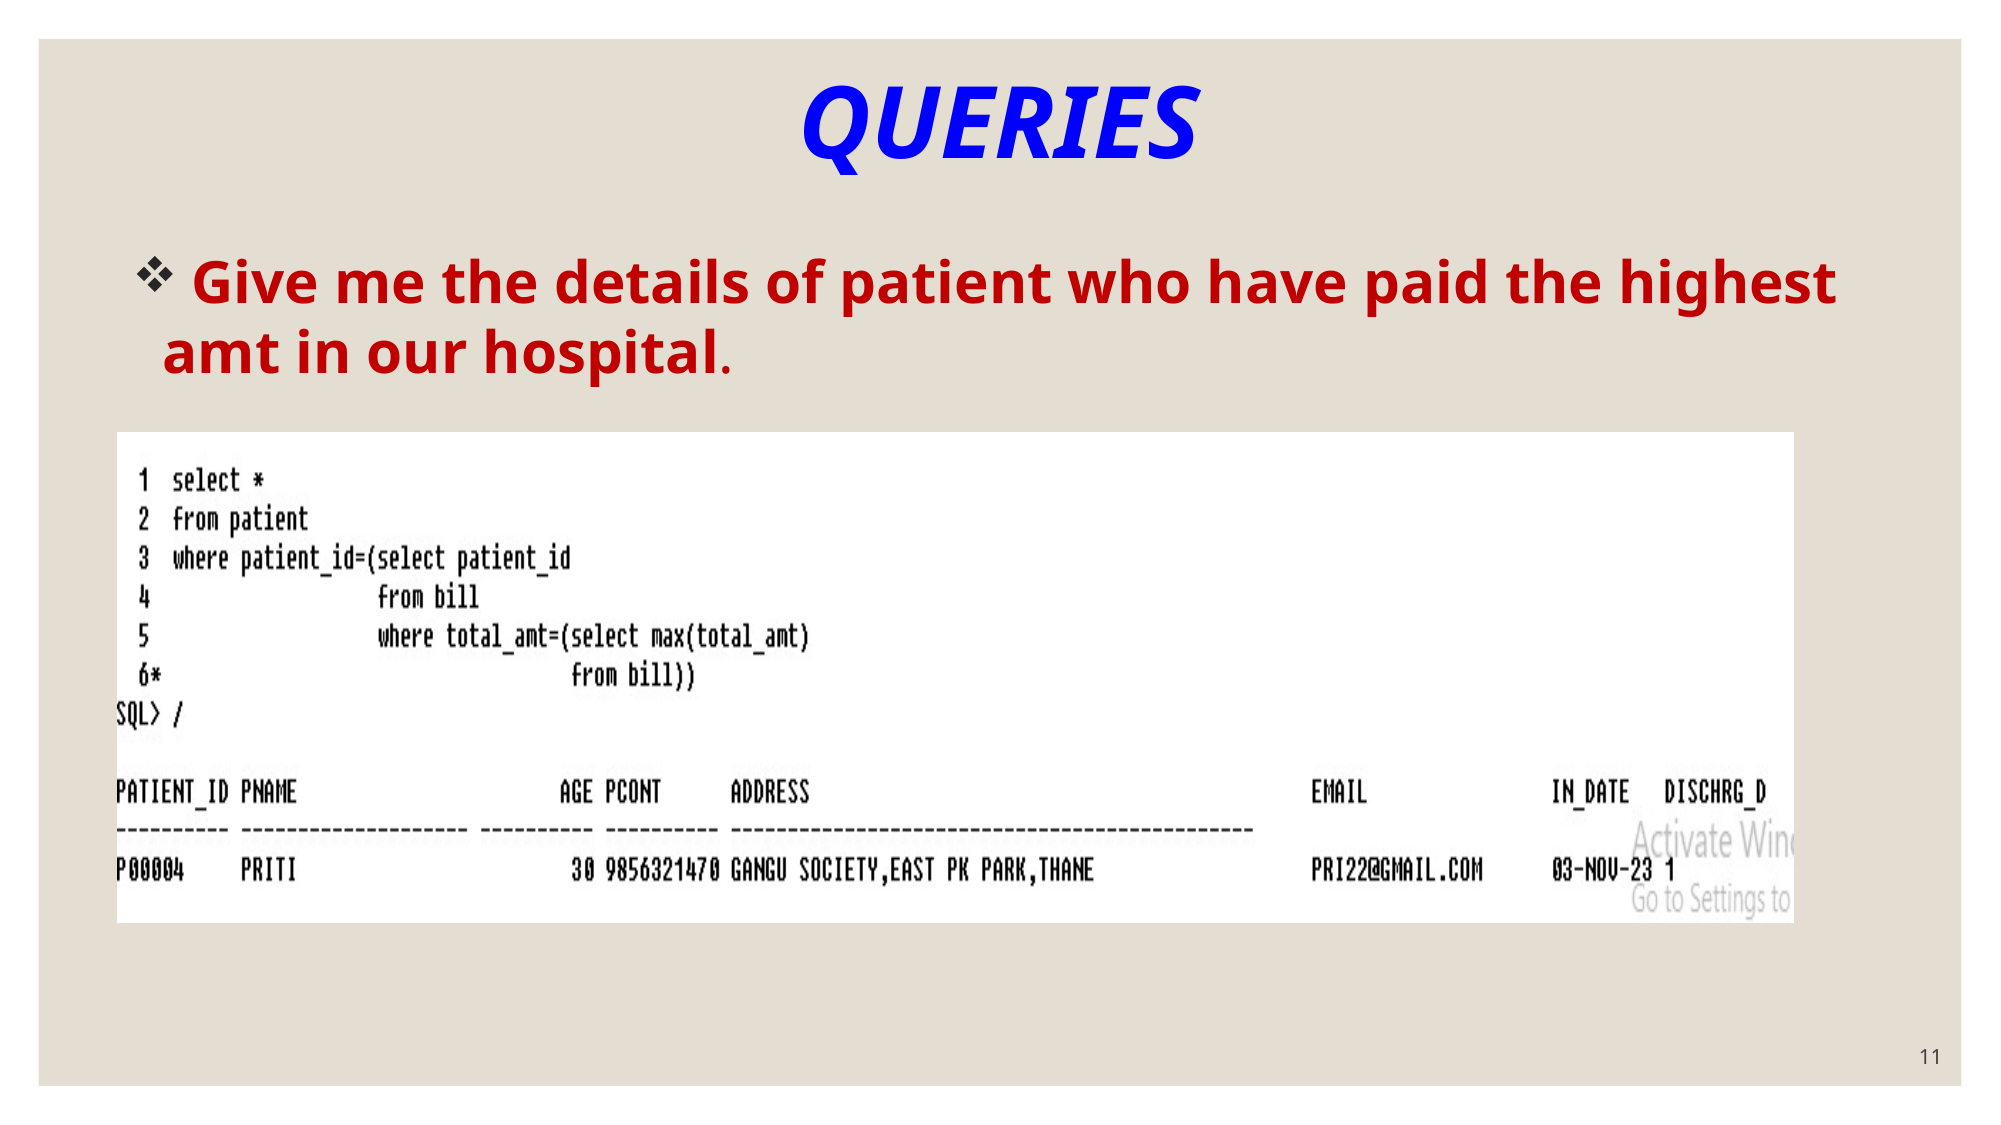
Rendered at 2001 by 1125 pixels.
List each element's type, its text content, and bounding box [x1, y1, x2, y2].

picture [117, 432, 1794, 923]
slide_number 11 [1717, 1034, 1958, 1080]
title QUERIES [174, 57, 1825, 196]
list Give me the details of patient who have paid the highest amt in our hospital. [117, 238, 1889, 406]
